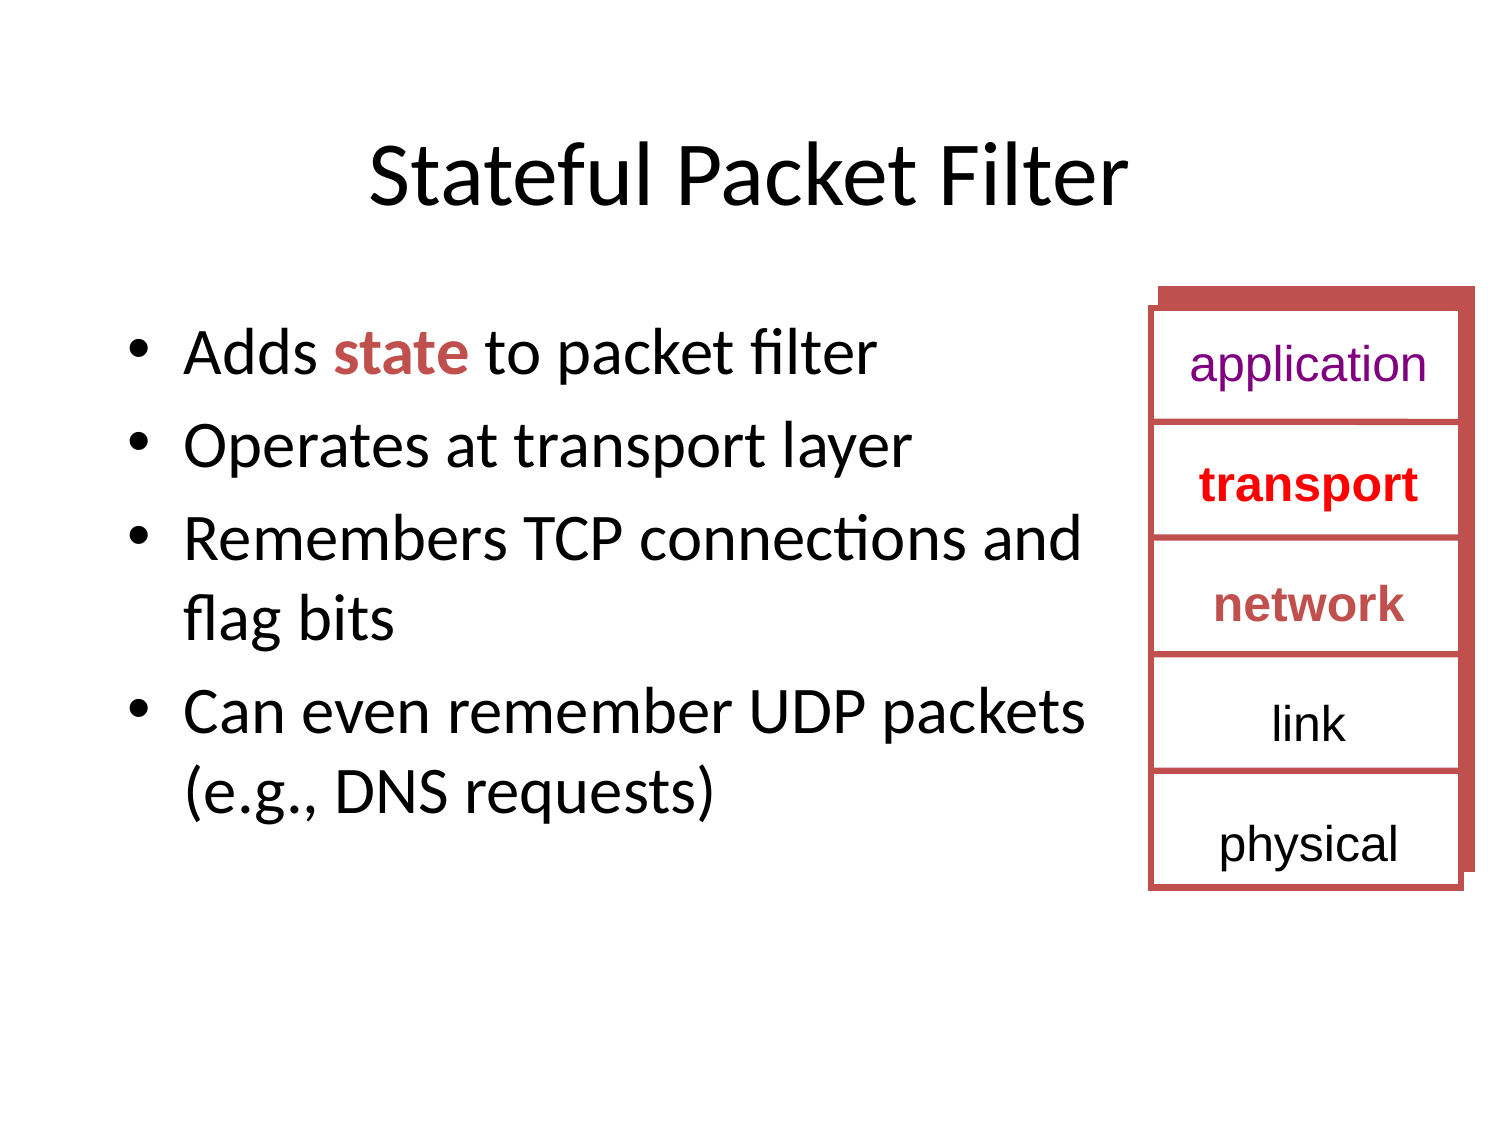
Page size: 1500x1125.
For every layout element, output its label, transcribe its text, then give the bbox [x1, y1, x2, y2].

list Adds state to packet filter Operates at transport layer Remembers TCP connections and flag bits Can even remember UDP packets (e.g., DNS requests) [112, 299, 1113, 975]
title Stateful Packet Filter [112, 75, 1388, 263]
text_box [1149, 308, 1462, 888]
text_box [1161, 289, 1472, 869]
